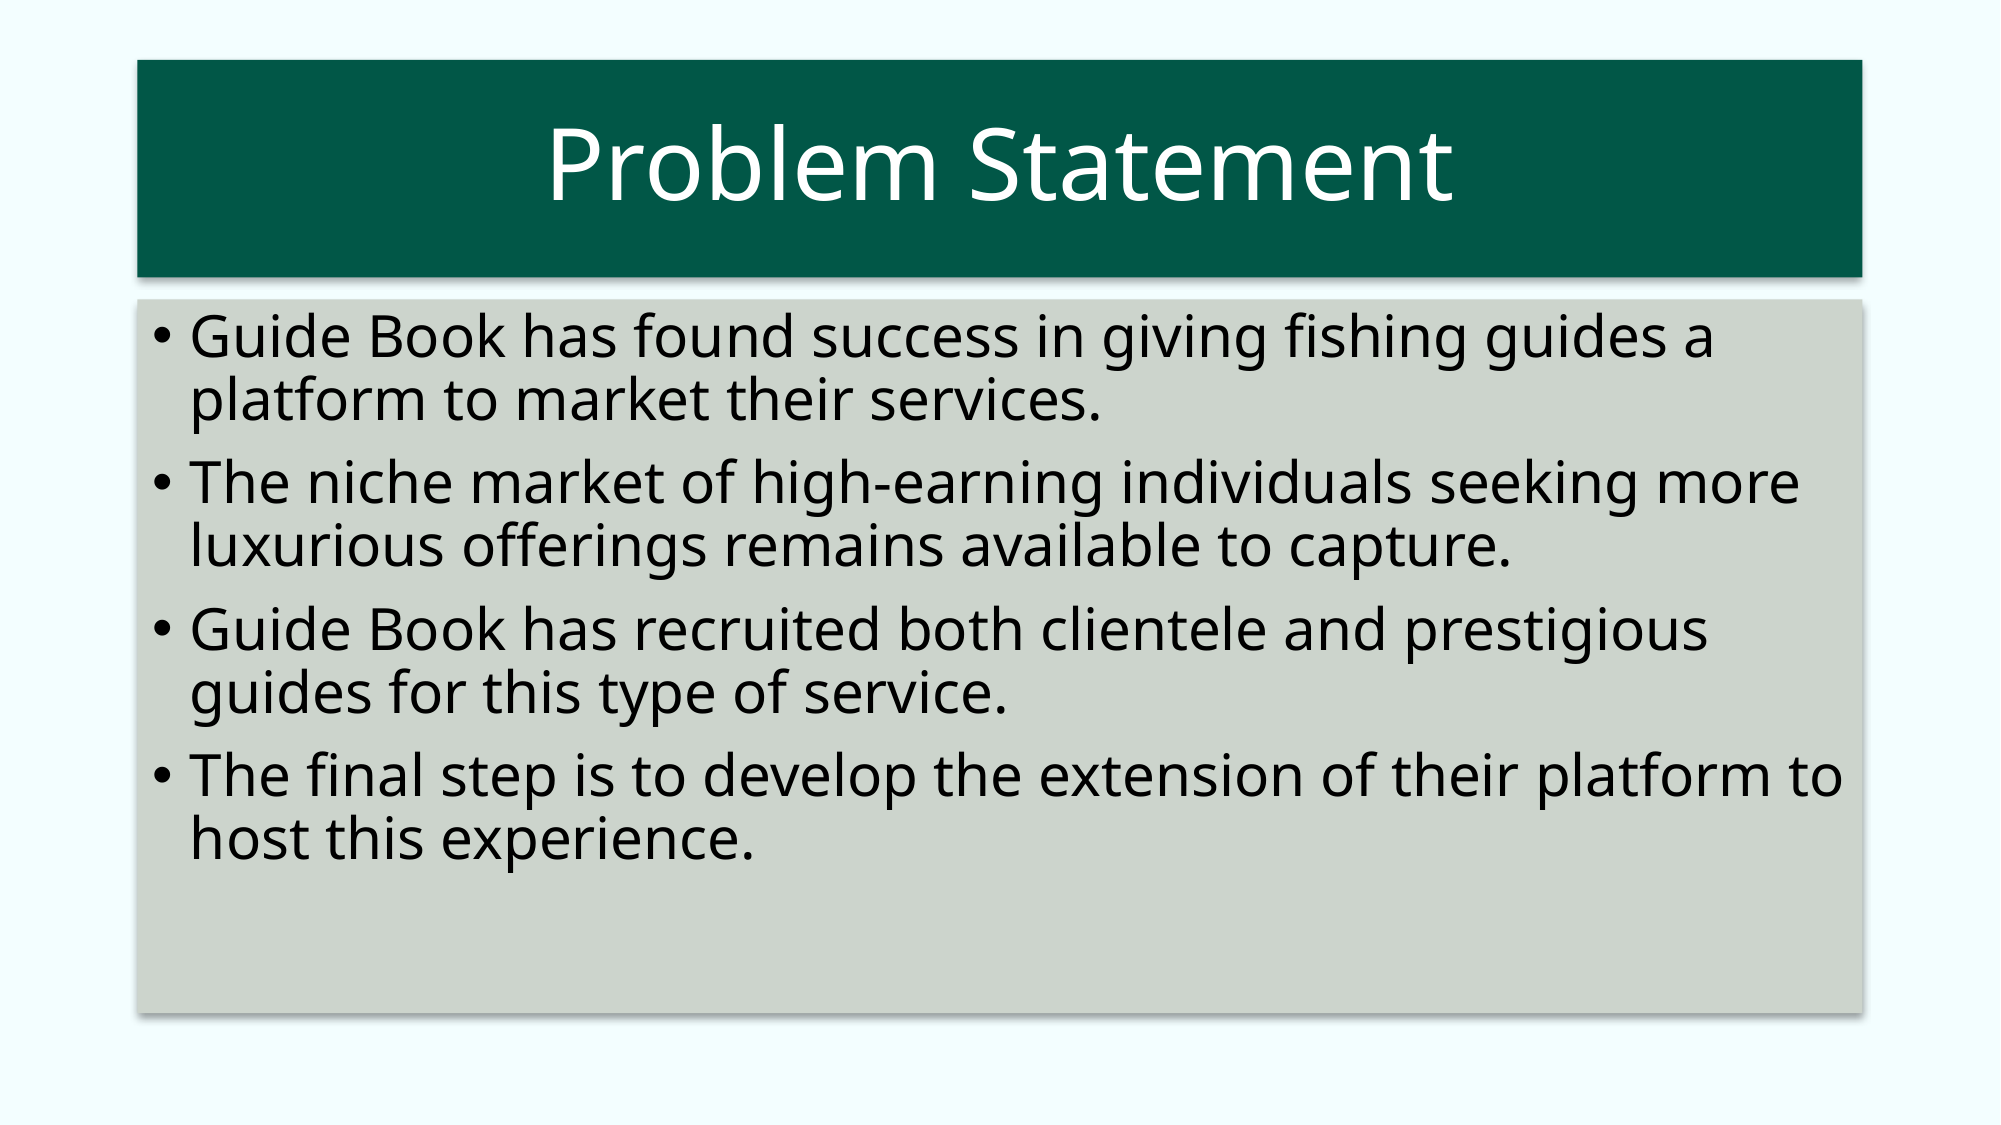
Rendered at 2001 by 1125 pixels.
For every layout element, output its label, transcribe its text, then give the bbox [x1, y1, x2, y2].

title Problem Statement [137, 59, 1863, 278]
list Guide Book has found success in giving fishing guides a platform to market their services. The niche market of high-earning individuals seeking more luxurious offerings remains available to capture. Guide Book has recruited both clientele and prestigious guides for this type of service. The final step is to develop the extension of their platform to host this experience. [137, 299, 1863, 1014]
